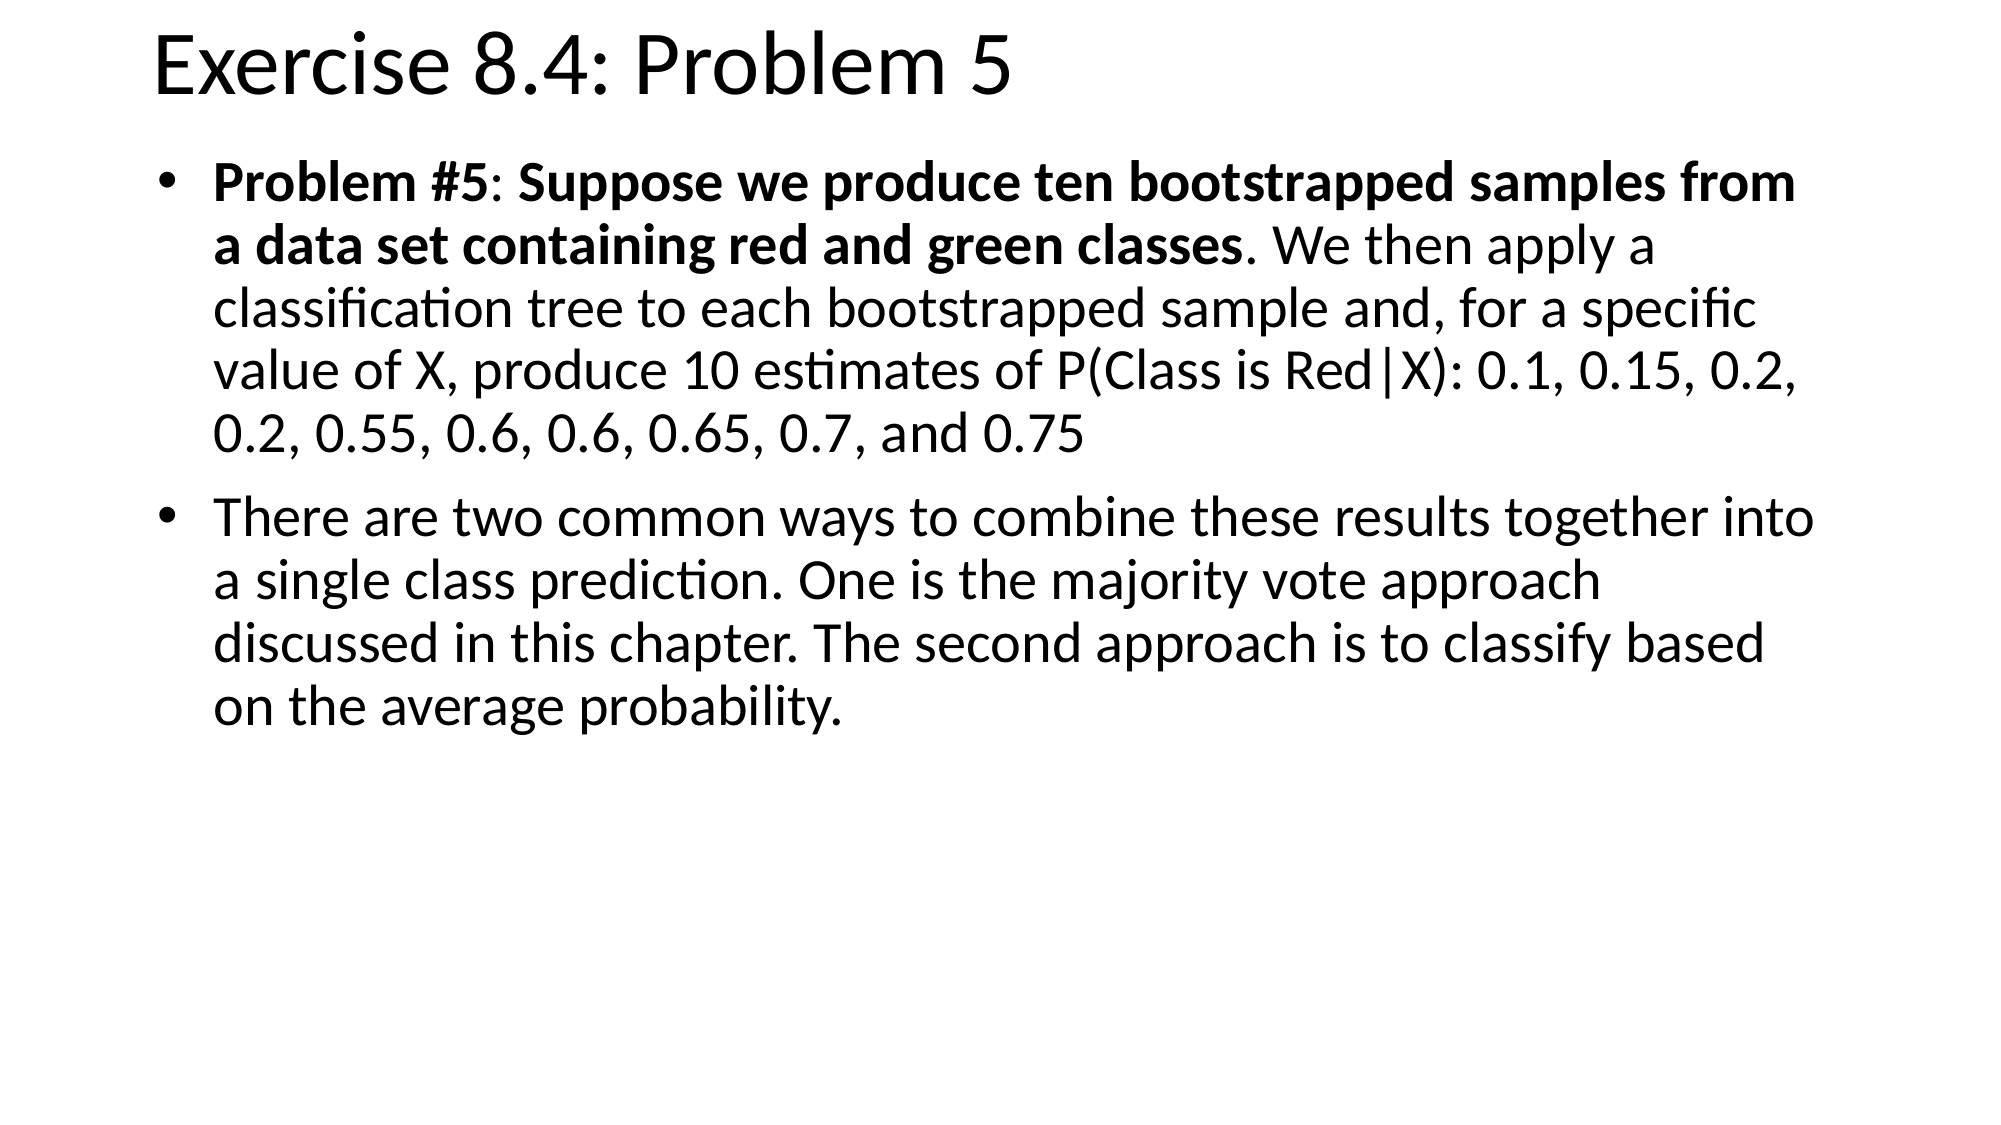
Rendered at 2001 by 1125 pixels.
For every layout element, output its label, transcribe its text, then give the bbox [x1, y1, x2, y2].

title Exercise 8.4: Problem 5 [137, 0, 1863, 174]
list Problem #5: Suppose we produce ten bootstrapped samples from a data set containing red and green classes. We then apply a classification tree to each bootstrapped sample and, for a specific value of X, produce 10 estimates of P(Class is Red|X): 0.1, 0.15, 0.2, 0.2, 0.55, 0.6, 0.6, 0.65, 0.7, and 0.75 There are two common ways to combine these results together into a single class prediction. One is the majority vote approach discussed in this chapter. The second approach is to classify based on the average probability. [123, 143, 1849, 982]
